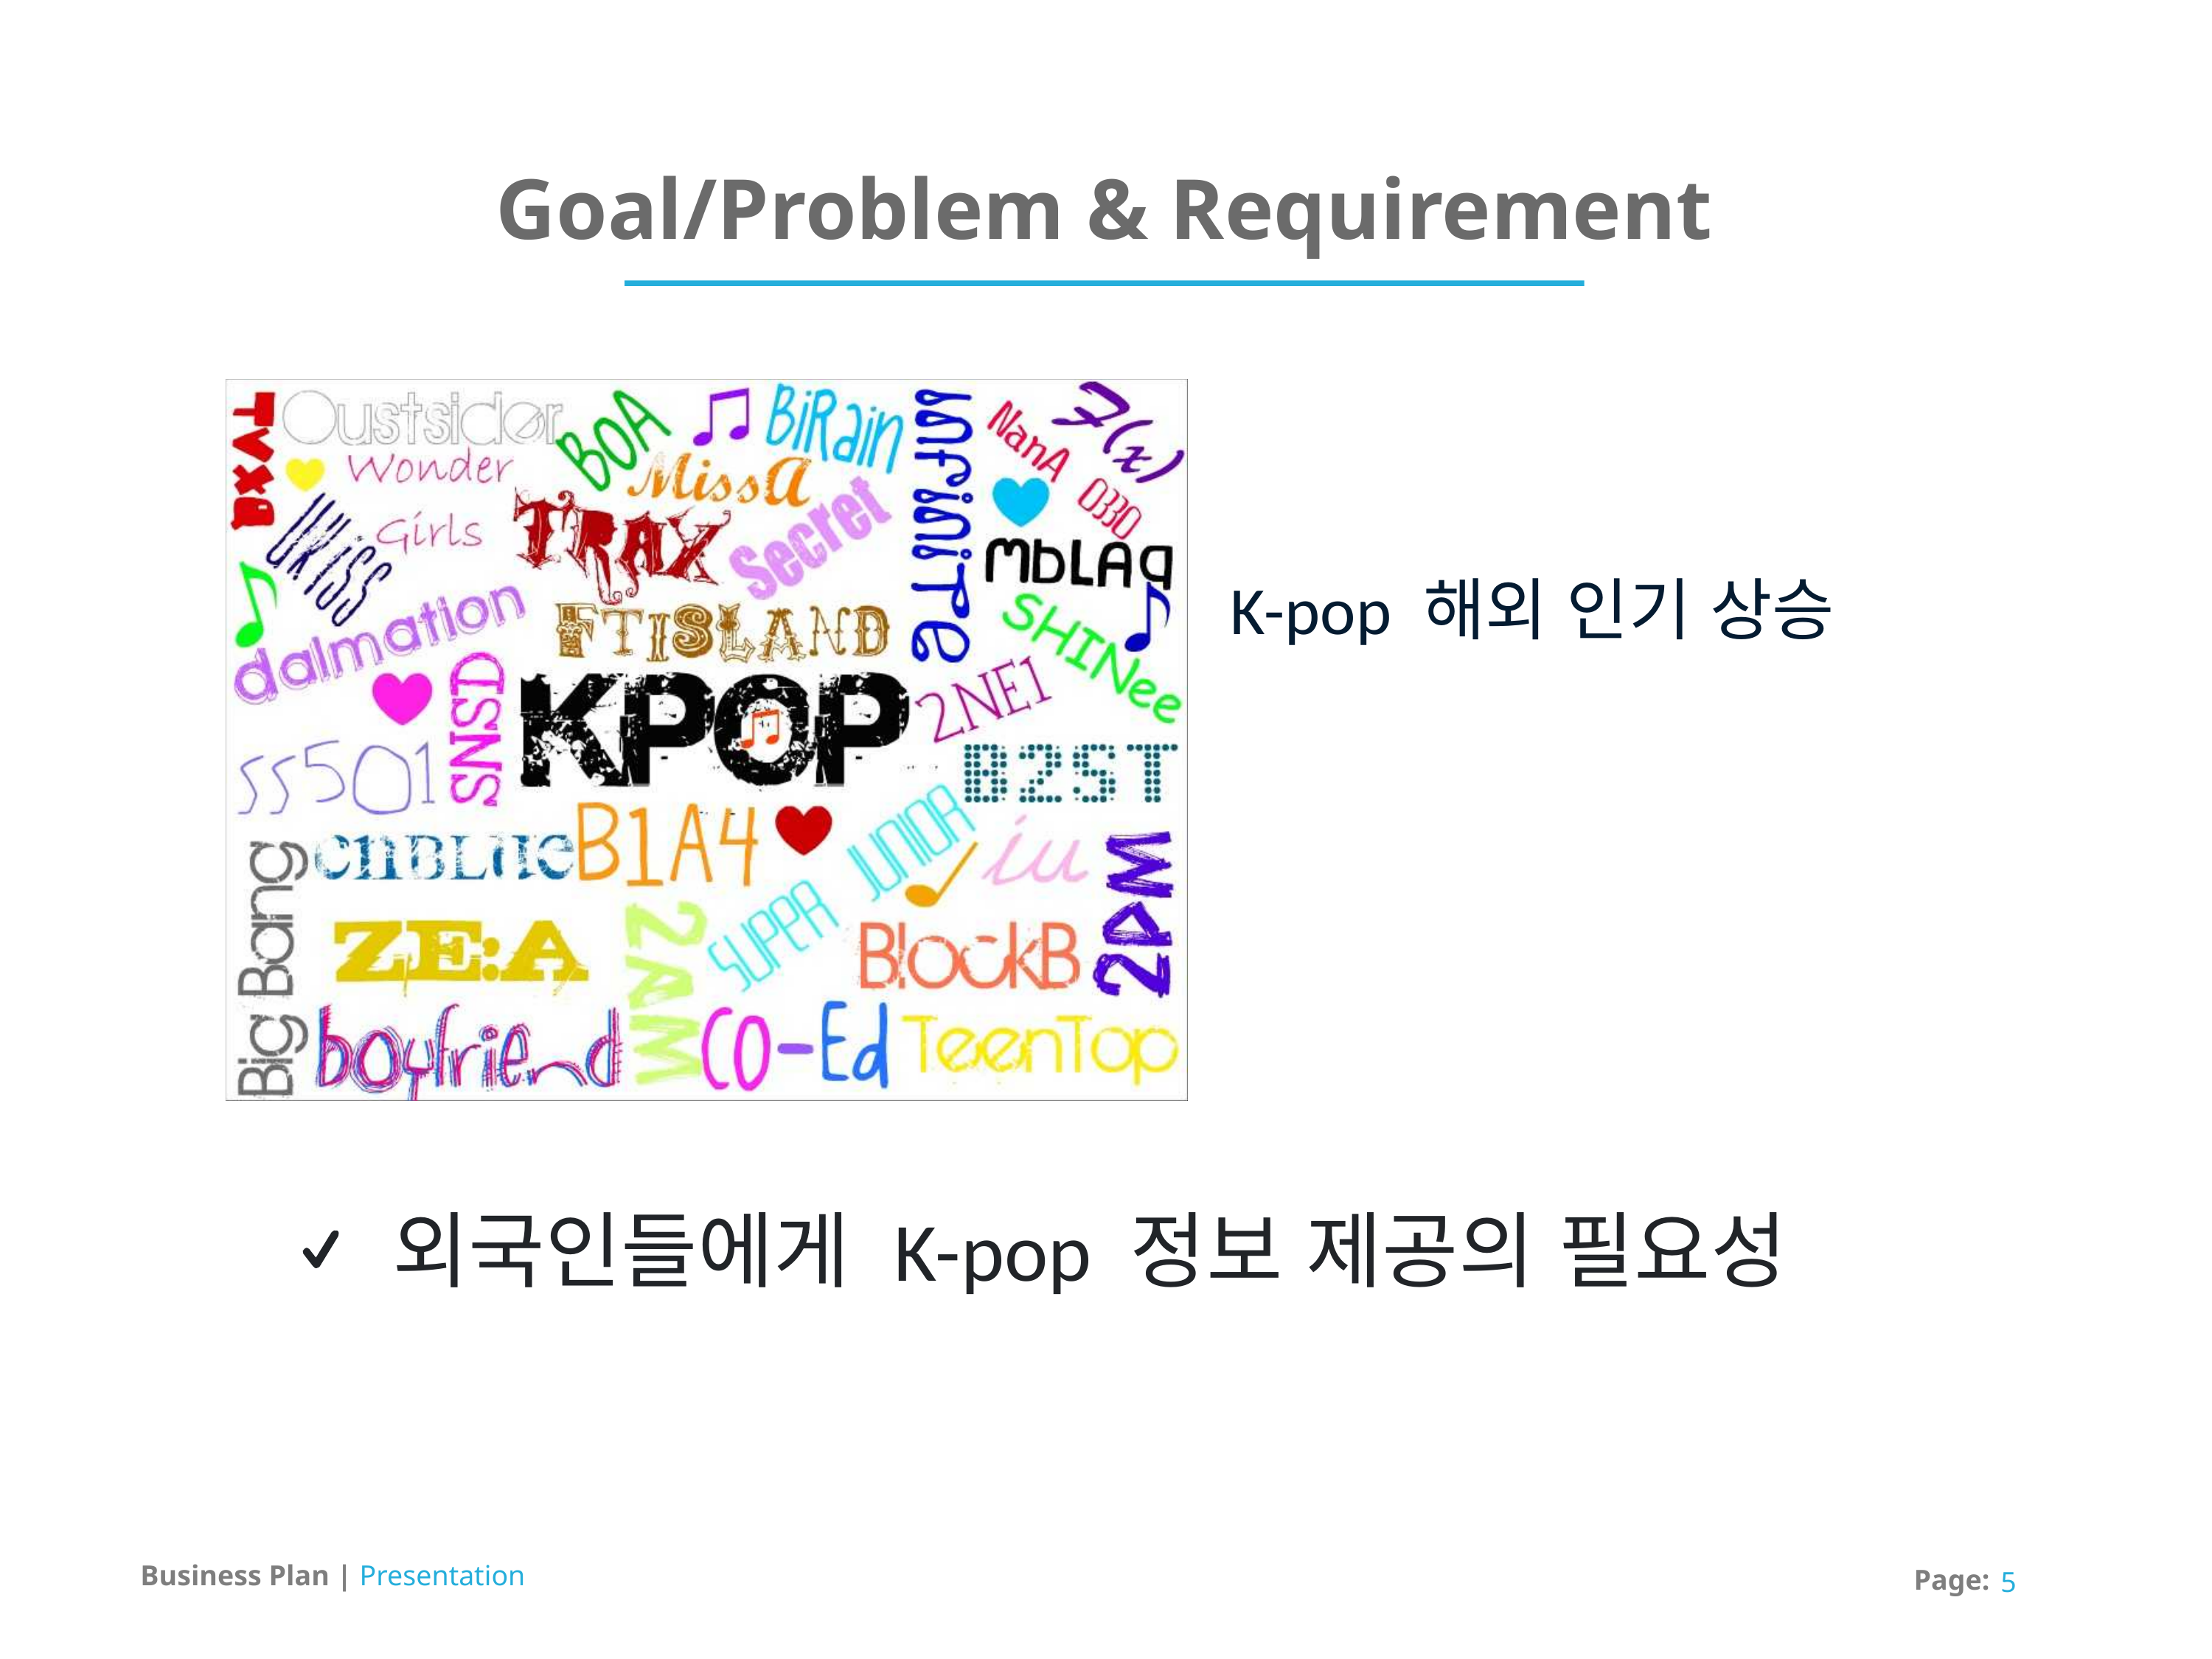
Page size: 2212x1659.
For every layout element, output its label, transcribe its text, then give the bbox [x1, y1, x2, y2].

text_box [302, 1230, 339, 1269]
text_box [471, 155, 1738, 286]
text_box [225, 378, 1883, 1102]
text_box 외국인들에게 K-pop 정보 제공의 필요성 [381, 1193, 1913, 1304]
